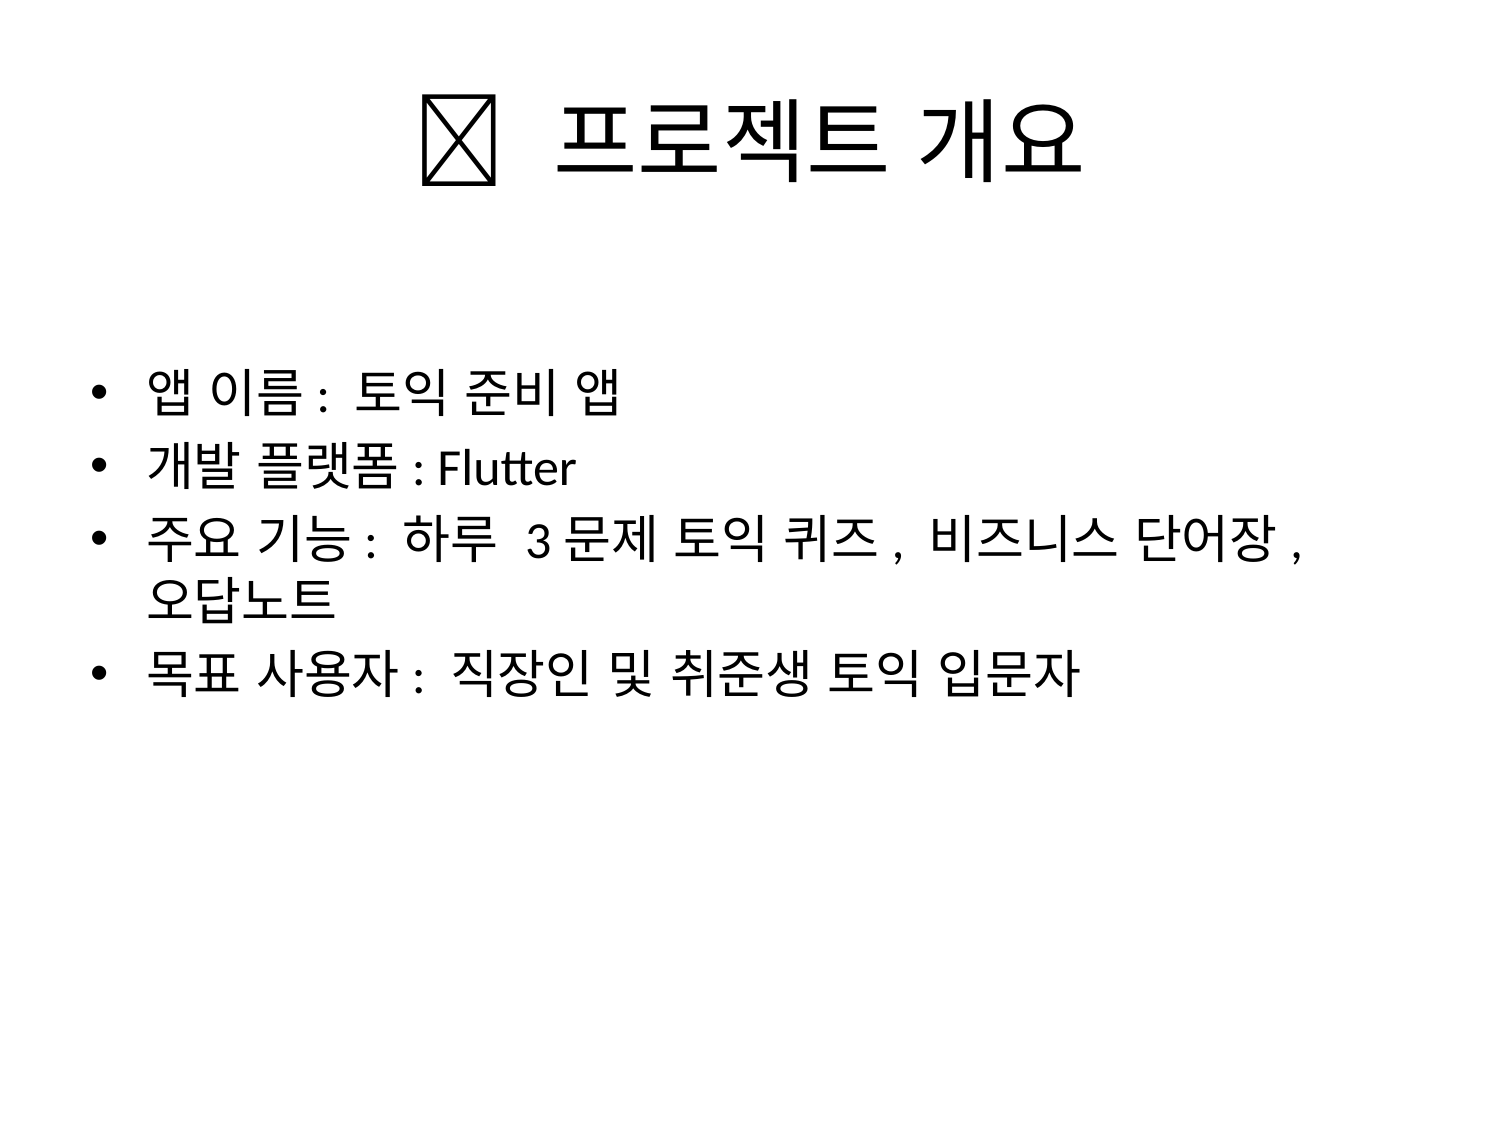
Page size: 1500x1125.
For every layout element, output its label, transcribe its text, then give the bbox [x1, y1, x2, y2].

title ✅ 프로젝트 개요 [75, 45, 1425, 233]
list 앱 이름: 토익 준비 앱 개발 플랫폼: Flutter 주요 기능: 하루 3문제 토익 퀴즈, 비즈니스 단어장, 오답노트 목표 사용자: 직장인 및 취준생 토익 입문자 [75, 262, 1425, 1005]
